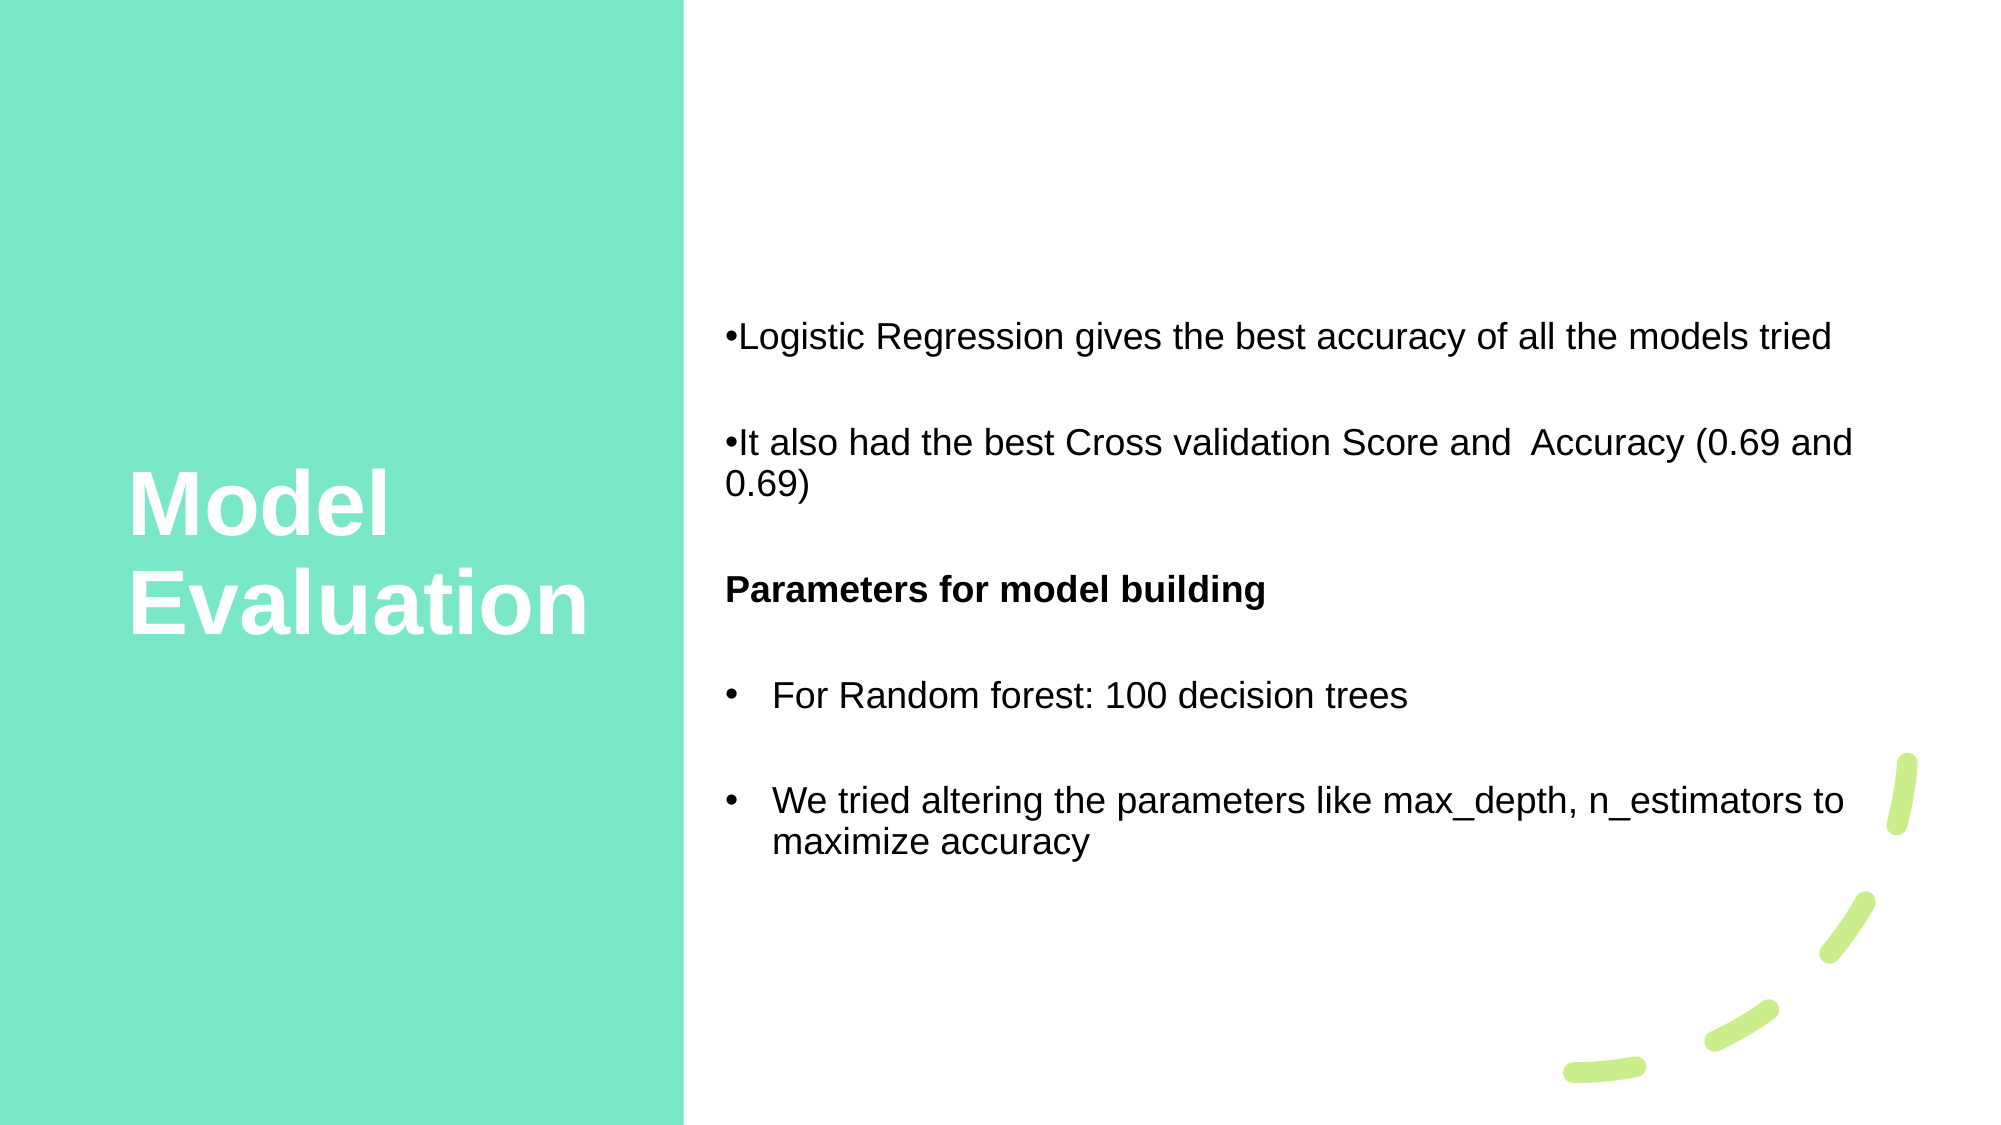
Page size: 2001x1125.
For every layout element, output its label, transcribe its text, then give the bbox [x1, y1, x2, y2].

text_box [0, 0, 685, 1125]
text_box Model Evaluation [112, 96, 638, 1014]
text_box [685, 0, 2000, 1125]
text_box Logistic Regression gives the best accuracy of all the models tried It also had the best Cross validation Score and Accuracy (0.69 and 0.69) Parameters for model building For Random forest: 100 decision trees We tried altering the parameters like max_depth, n_estimators to maximize accuracy [710, 156, 1923, 1073]
